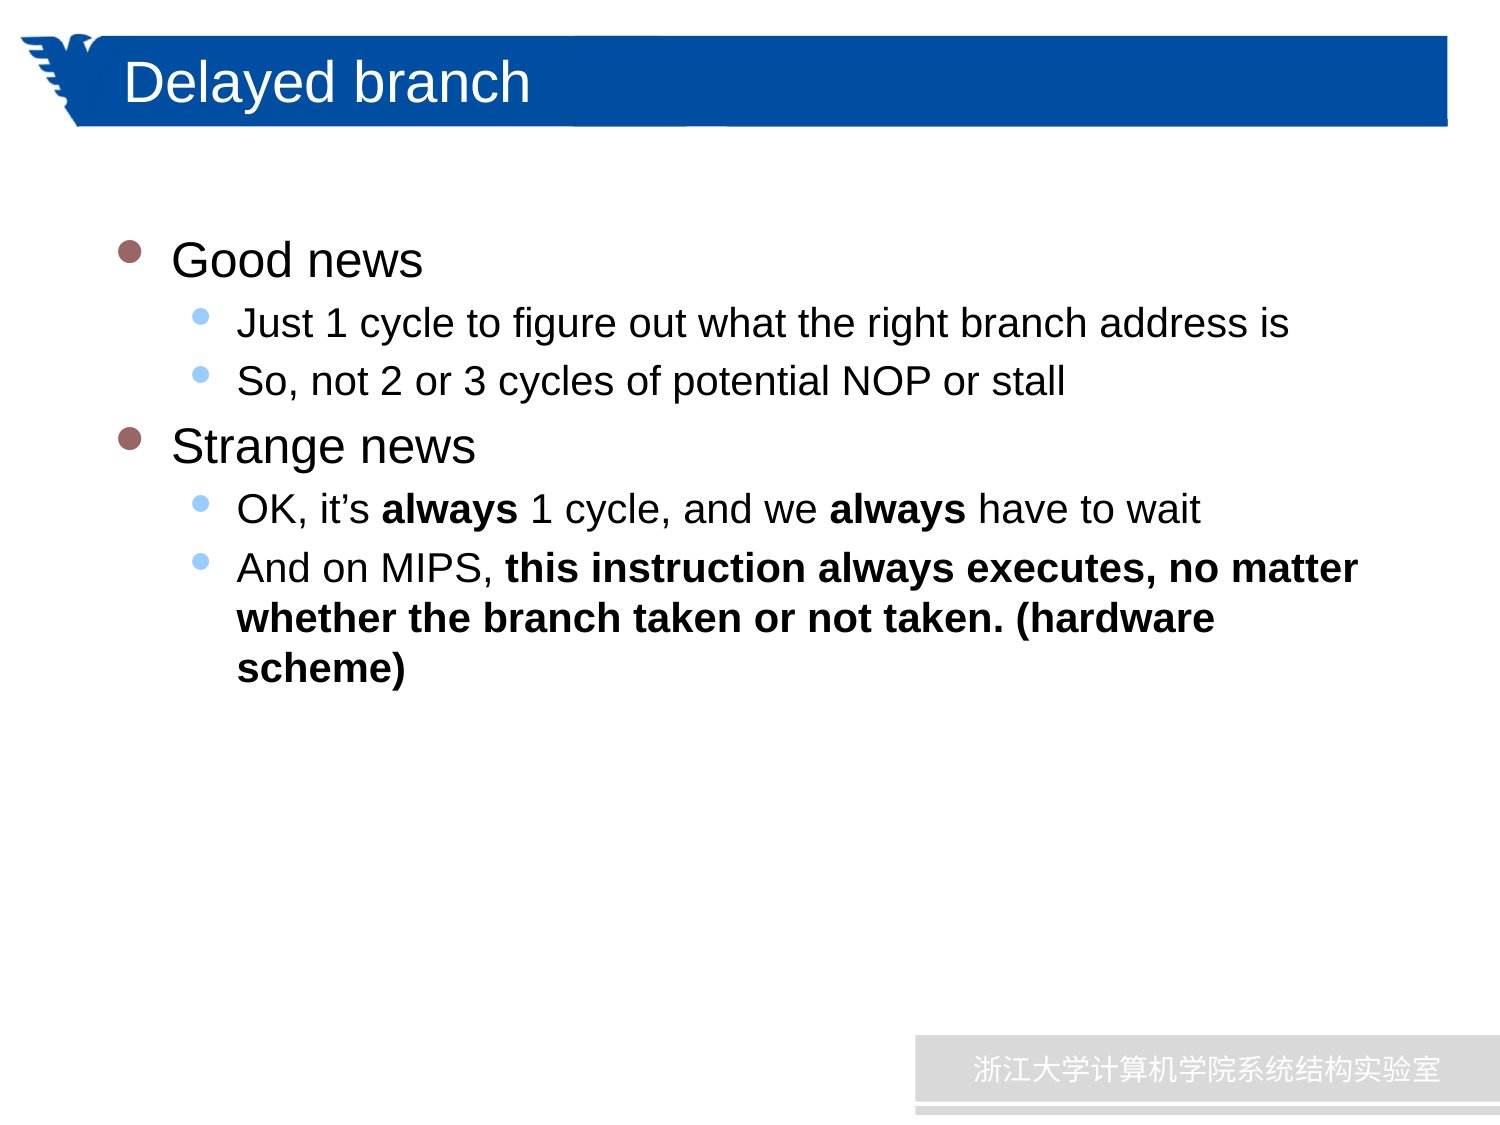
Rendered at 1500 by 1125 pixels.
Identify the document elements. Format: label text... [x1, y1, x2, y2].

picture [5, 19, 148, 127]
list Good news Just 1 cycle to figure out what the right branch address is So, not 2 or 3 cycles of potential NOP or stall Strange news OK, it’s always 1 cycle, and we always have to wait And on MIPS, this instruction always executes, no matter whether the branch taken or not taken. (hardware scheme) [99, 219, 1400, 945]
title Delayed branch [108, 38, 1406, 121]
